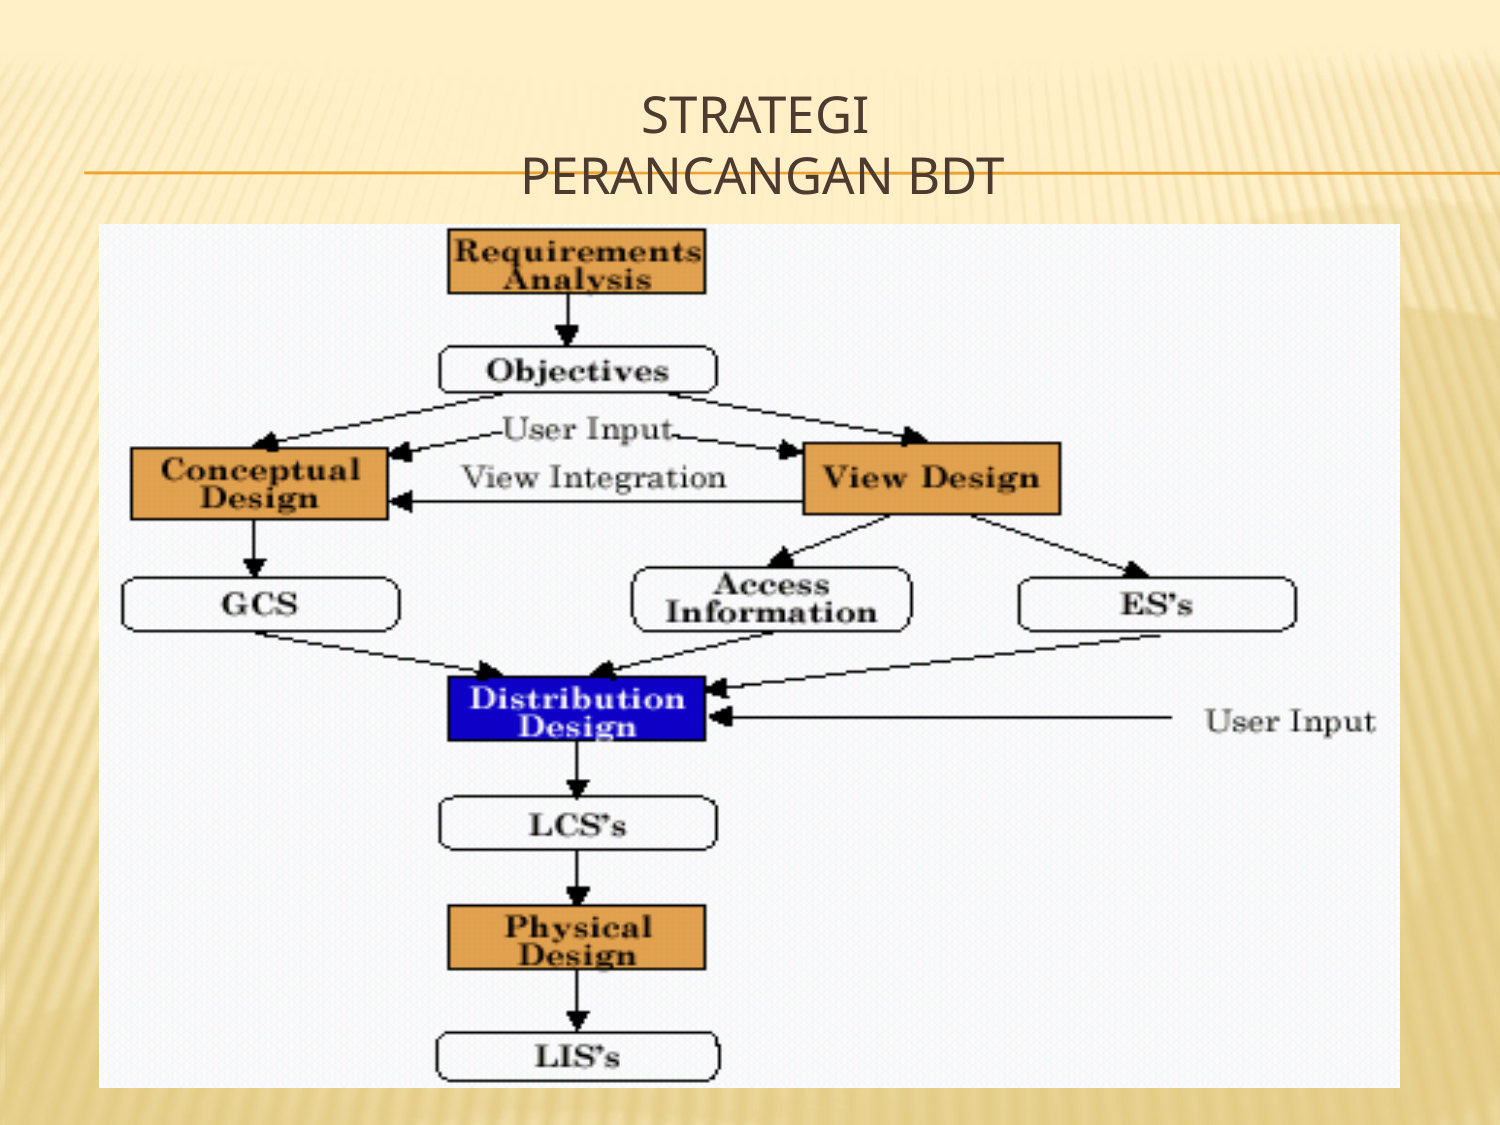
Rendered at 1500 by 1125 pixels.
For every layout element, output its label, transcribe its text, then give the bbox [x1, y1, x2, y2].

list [99, 224, 1401, 1088]
title STRATEGI PERANCANGAN BDT [50, 75, 1475, 213]
